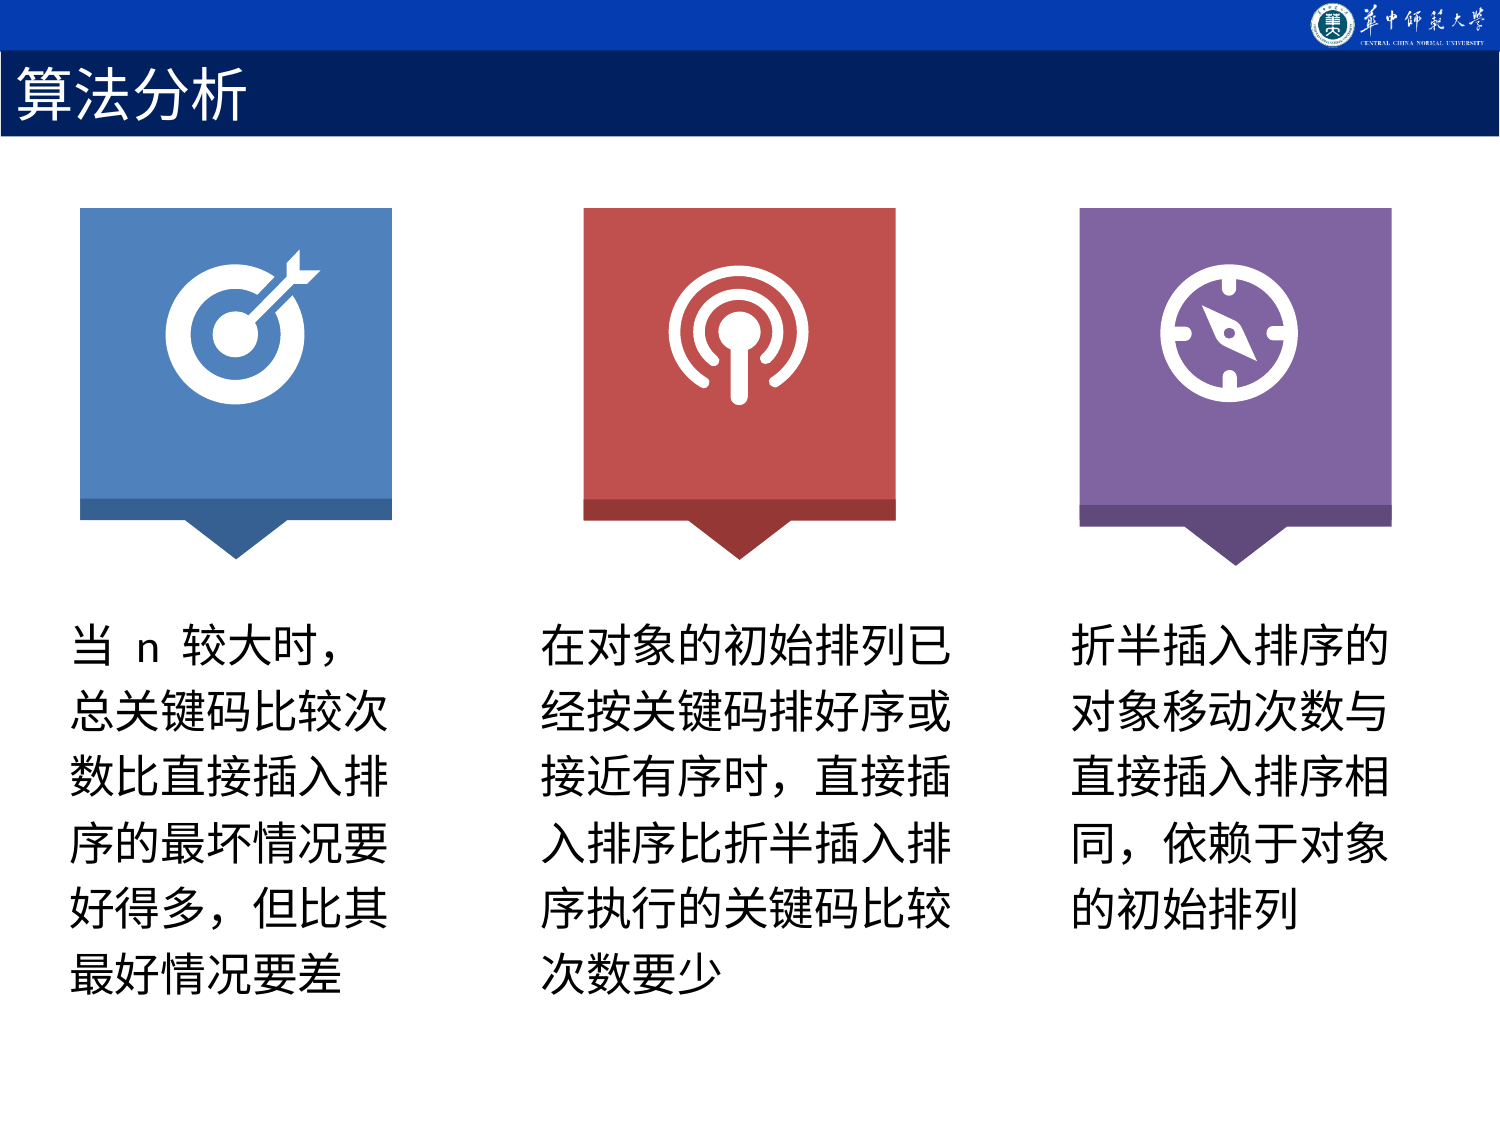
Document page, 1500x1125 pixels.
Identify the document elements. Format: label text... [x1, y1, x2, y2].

picture [1310, 2, 1486, 48]
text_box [1079, 208, 1392, 566]
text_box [80, 208, 392, 560]
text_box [583, 207, 896, 560]
text_box 当 n 较大时，总关键码比较次数比直接插入排序的最坏情况要好得多，但比其最好情况要差 [54, 597, 410, 1009]
text_box 在对象的初始排列已经按关键码排好序或接近有序时，直接插入排序比折半插入排序执行的关键码比较次数要少 [525, 597, 989, 1009]
text_box 算法分析 [0, 50, 1500, 137]
text_box 折半插入排序的对象移动次数与直接插入排序相同，依赖于对象的初始排列 [1055, 597, 1416, 943]
